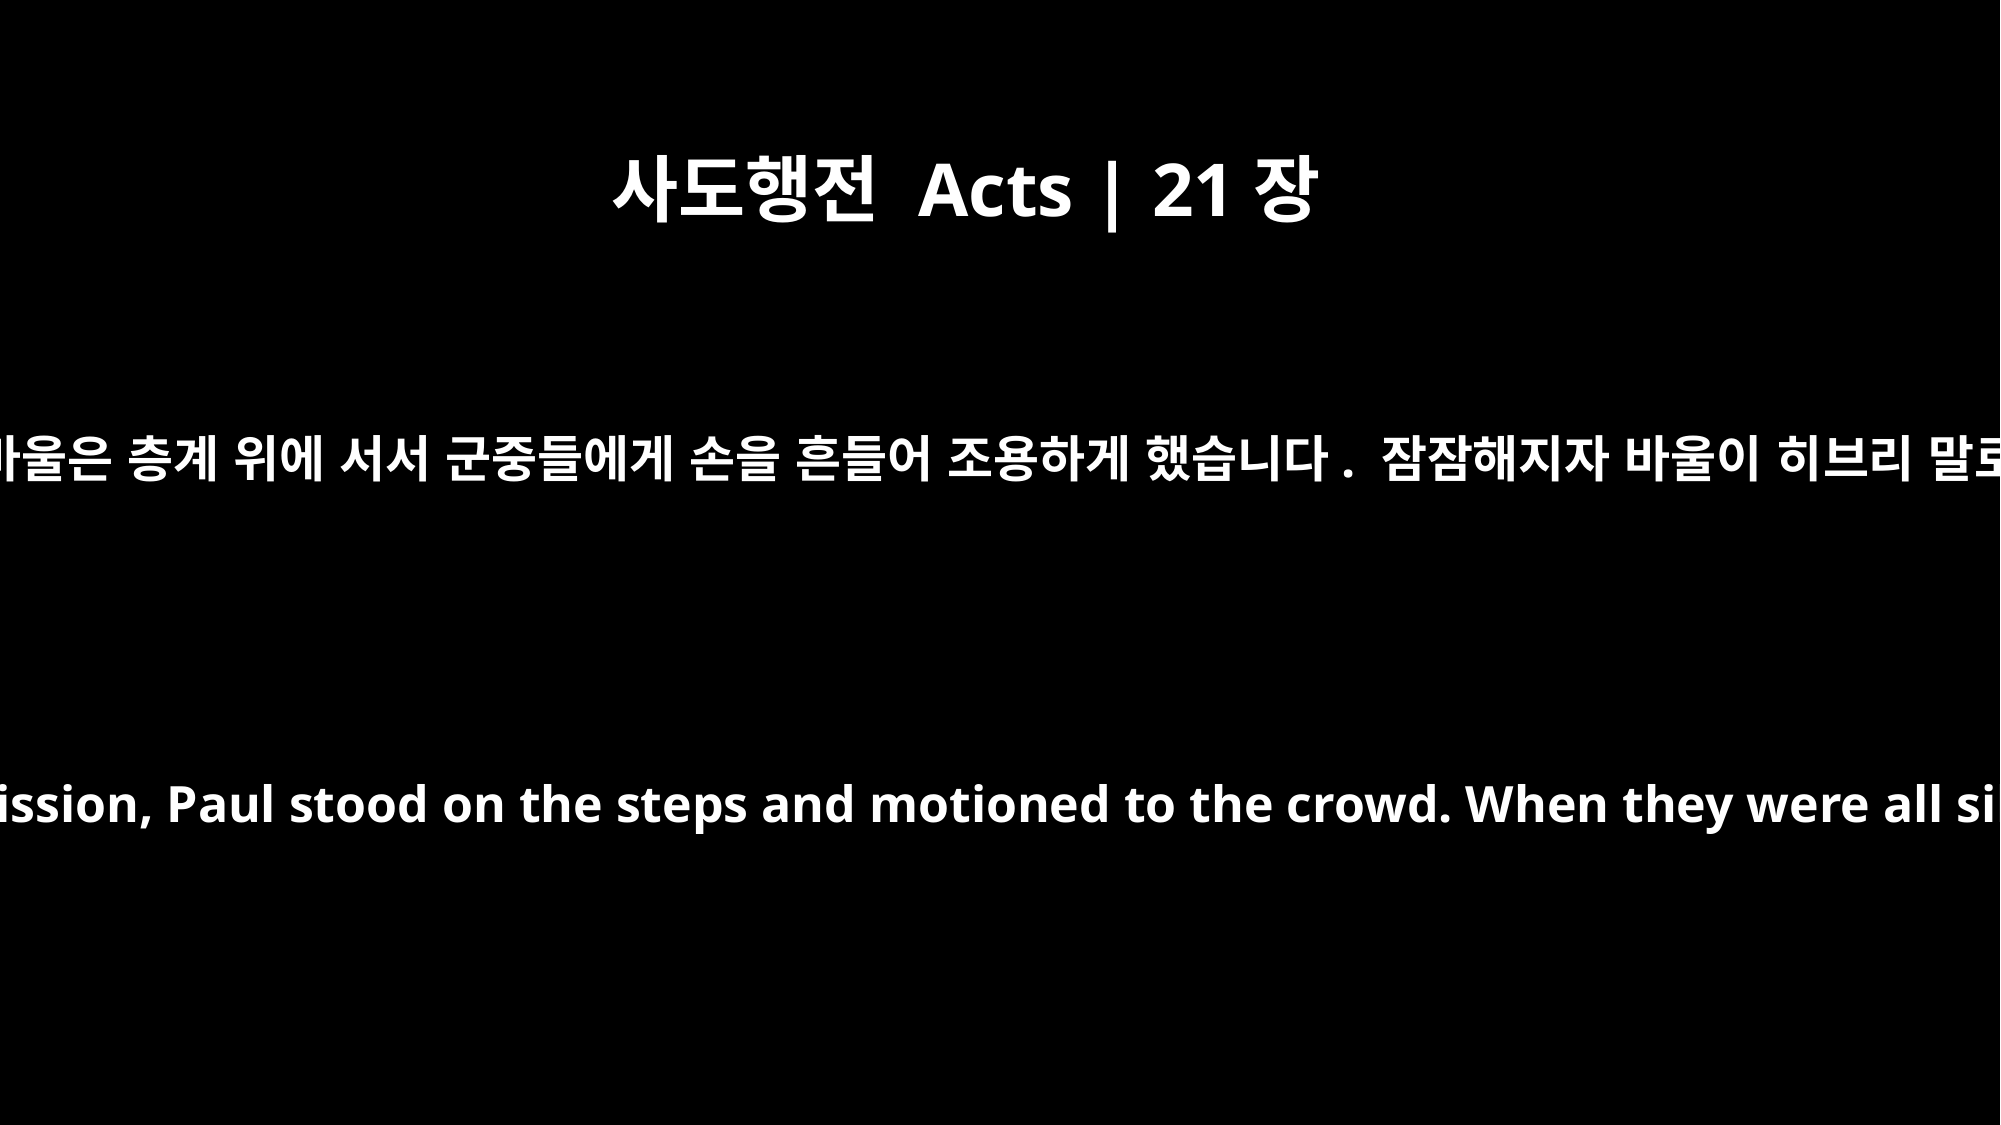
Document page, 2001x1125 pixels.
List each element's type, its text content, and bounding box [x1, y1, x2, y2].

text_box 사도행전 Acts | 21장 [596, 136, 1336, 239]
text_box Having received the commander's permission, Paul stood on the steps and motioned to the crowd. When they were all silent, he said to them in Aramaic: [0, 764, 2000, 840]
text_box 40 천부장의 허락을 받고 바울은 층계 위에 서서 군중들에게 손을 흔들어 조용하게 했습니다. 잠잠해지자 바울이 히브리 말로 연설을 했습니다. [0, 359, 2000, 495]
